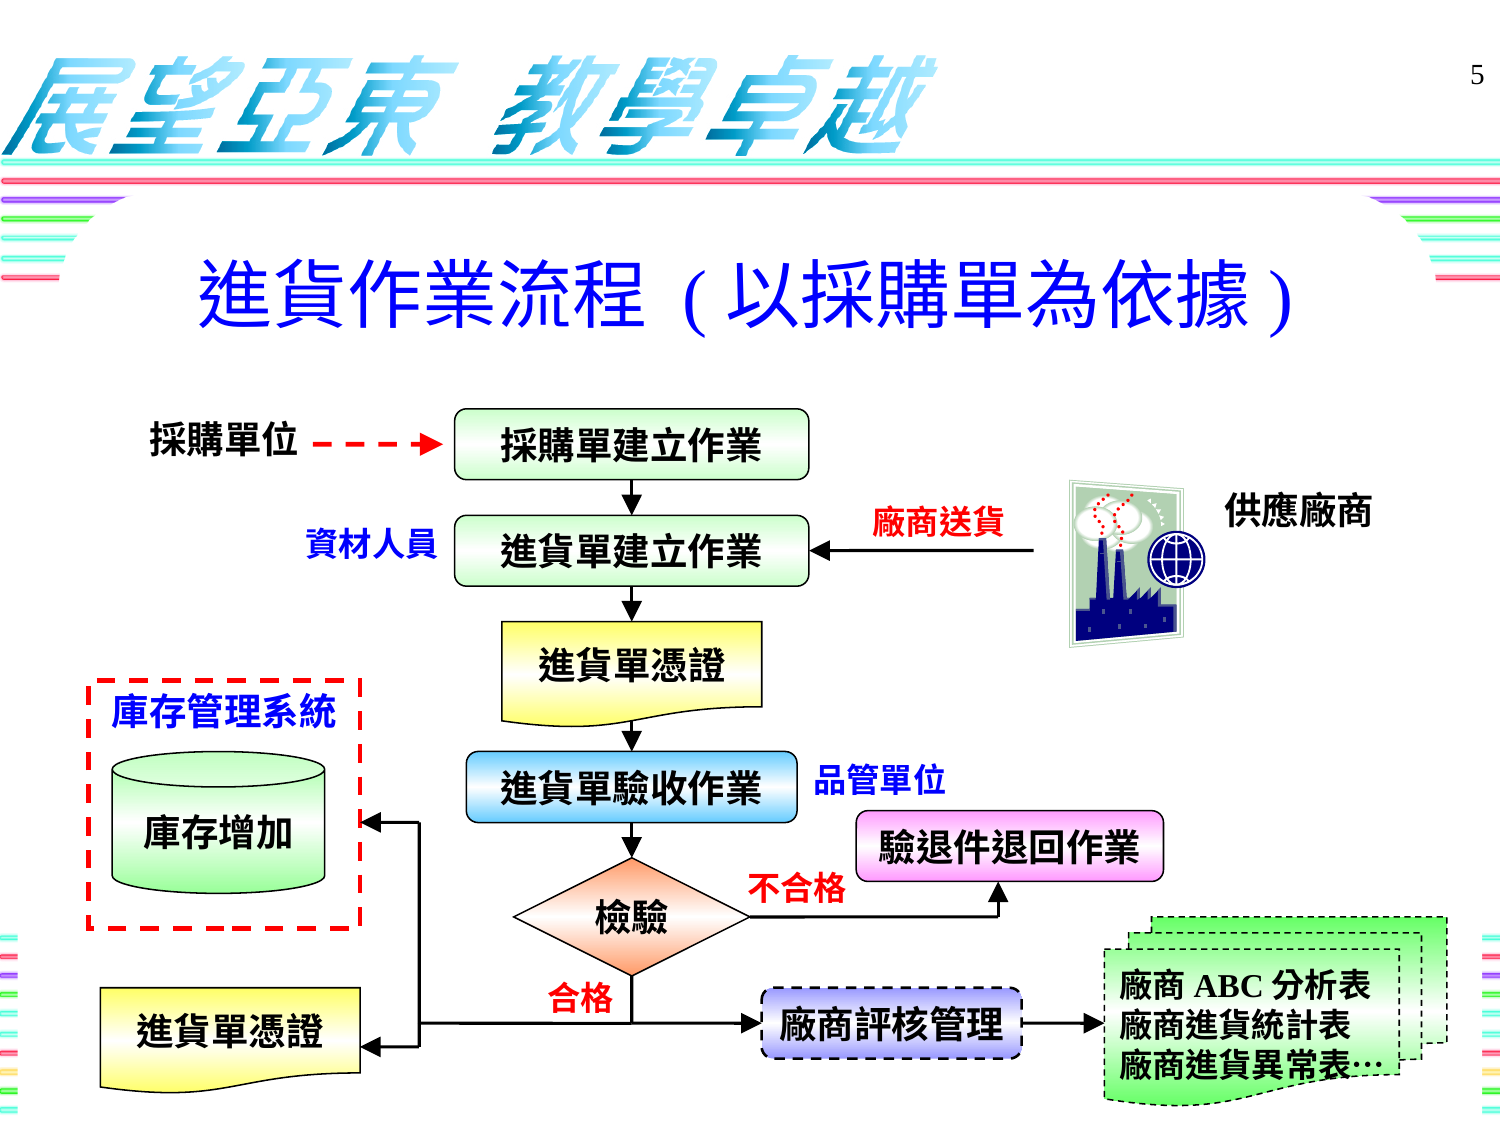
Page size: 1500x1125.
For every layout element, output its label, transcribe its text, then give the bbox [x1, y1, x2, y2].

text_box 廠商ABC分析表 廠商進貨統計表 廠商進貨異常表… [1104, 916, 1447, 1106]
text_box [1021, 1012, 1105, 1034]
text_box 驗退件退回作業 [856, 810, 1164, 882]
text_box [987, 881, 1009, 916]
text_box 品管單位 [785, 751, 975, 807]
text_box [621, 480, 643, 515]
text_box 進貨單建立作業 [454, 515, 809, 587]
text_box [359, 1036, 419, 1058]
text_box 資材人員 [277, 515, 462, 570]
text_box [631, 1012, 762, 1034]
text_box [809, 540, 1034, 561]
title 進貨作業流程 (以採購單為依據) [70, 222, 1421, 362]
text_box [621, 721, 643, 751]
text_box [17, 385, 1483, 1125]
text_box 庫存增加 [112, 751, 325, 894]
text_box 採購單位 [123, 408, 325, 468]
picture [1068, 479, 1206, 649]
text_box 廠商送貨 [868, 491, 1011, 550]
text_box [422, 433, 444, 455]
text_box 庫存管理系統 [88, 680, 361, 929]
text_box [360, 812, 419, 833]
text_box 合格 [498, 967, 664, 1023]
text_box 進貨單憑證 [100, 987, 361, 1093]
text_box [621, 586, 643, 622]
text_box 進貨單憑證 [501, 621, 762, 727]
picture [0, 0, 1500, 1125]
text_box 供應廠商 [1206, 479, 1400, 539]
text_box 不合格 [750, 857, 845, 916]
text_box 進貨單驗收作業 [466, 751, 798, 823]
slide_number 5 [1149, 42, 1500, 103]
text_box 廠商評核管理 [761, 987, 1022, 1059]
text_box [621, 822, 643, 858]
text_box 採購單建立作業 [454, 408, 809, 480]
text_box 檢驗 [513, 858, 750, 967]
